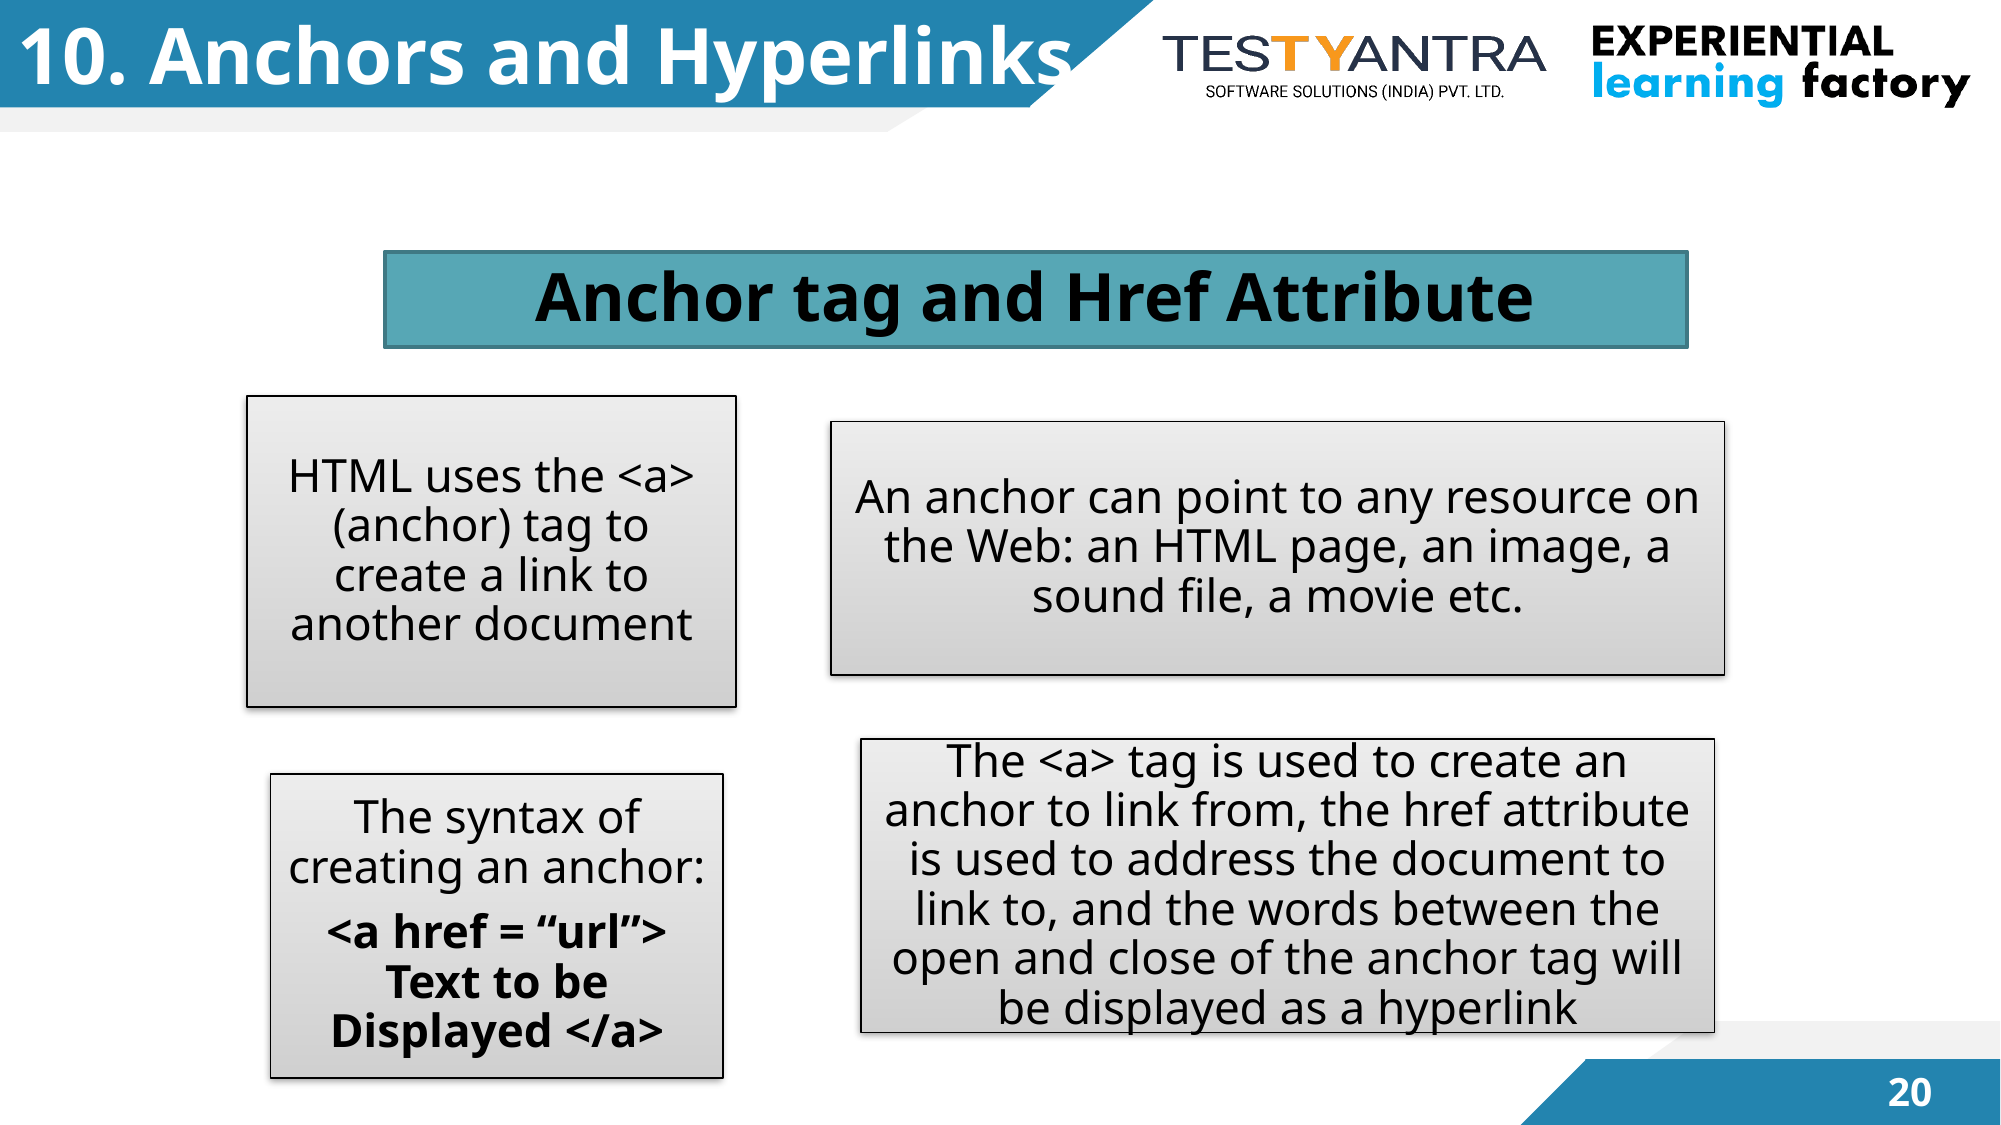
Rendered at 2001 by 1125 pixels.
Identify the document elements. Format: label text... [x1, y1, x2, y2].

slide_number ‹#› [1844, 1059, 1977, 1125]
picture [1156, 14, 1554, 115]
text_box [246, 251, 1725, 1079]
picture [1586, 16, 1977, 113]
title 10. Anchors and Hyperlinks [0, 0, 1105, 148]
